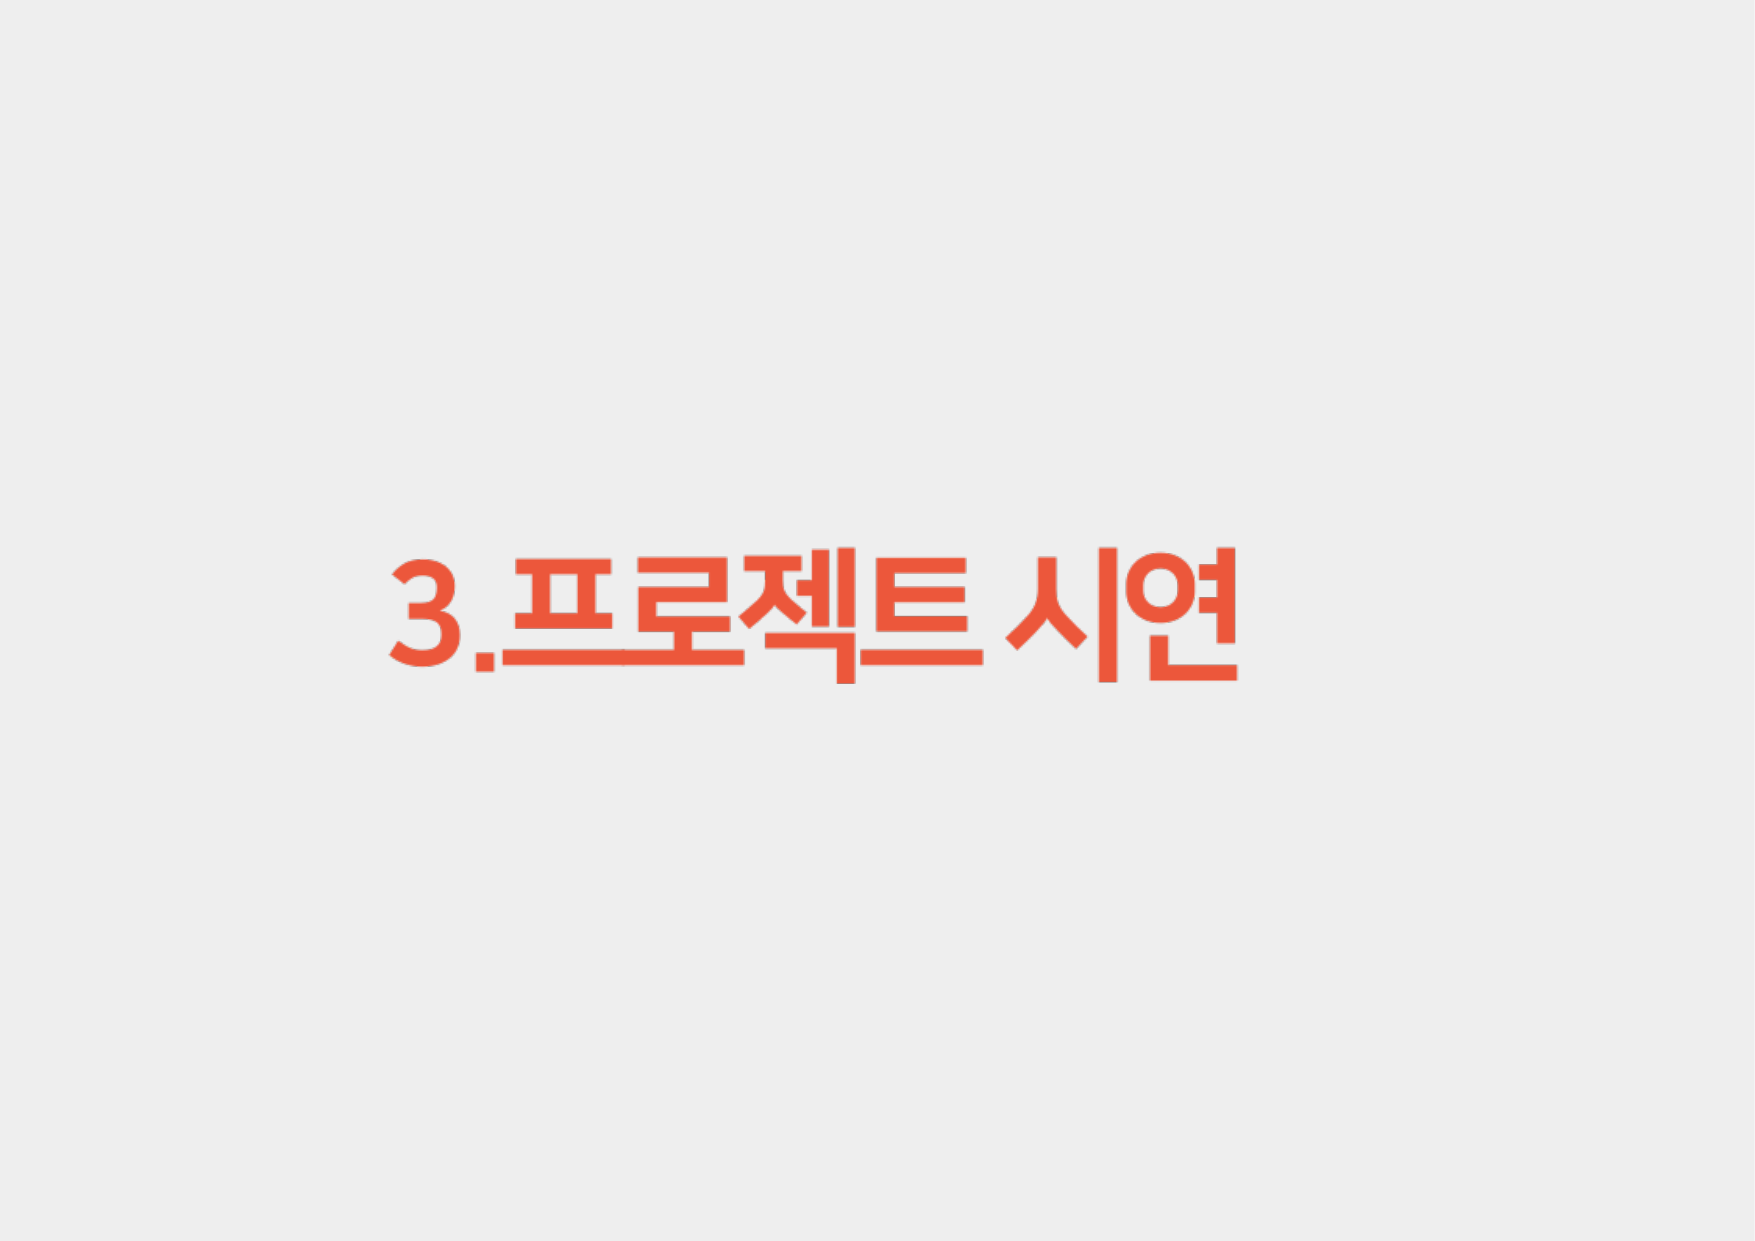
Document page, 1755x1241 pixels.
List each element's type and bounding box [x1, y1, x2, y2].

picture [360, 497, 1305, 750]
